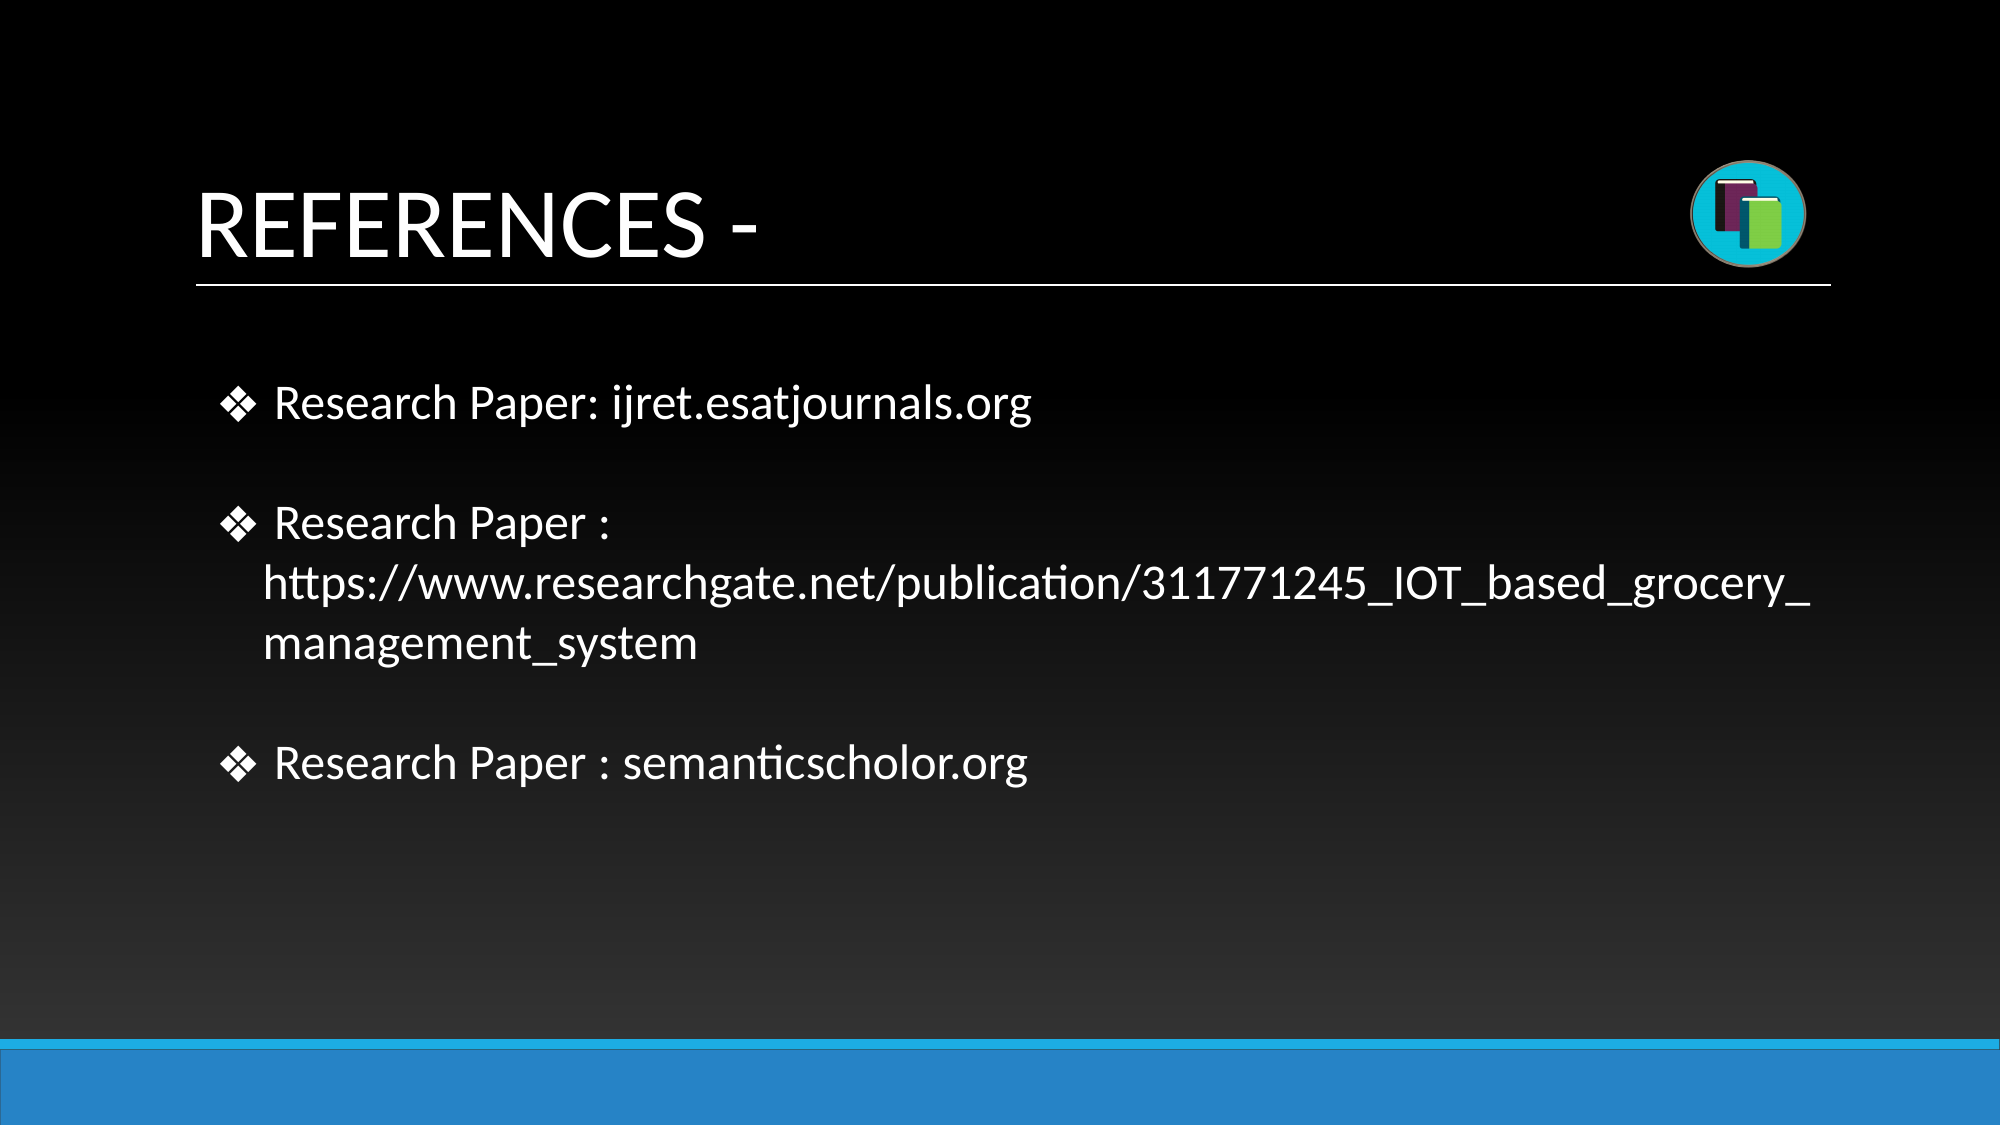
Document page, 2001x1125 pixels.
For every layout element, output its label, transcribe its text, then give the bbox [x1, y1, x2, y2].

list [1686, 158, 1811, 271]
title REFERENCES - [180, 47, 1830, 285]
text_box Research Paper: ijret.esatjournals.org Research Paper : https://www.researchgate.net/publication/311771245_IOT_based_grocery_management_system Research Paper : semanticscholor.org [200, 362, 1855, 798]
